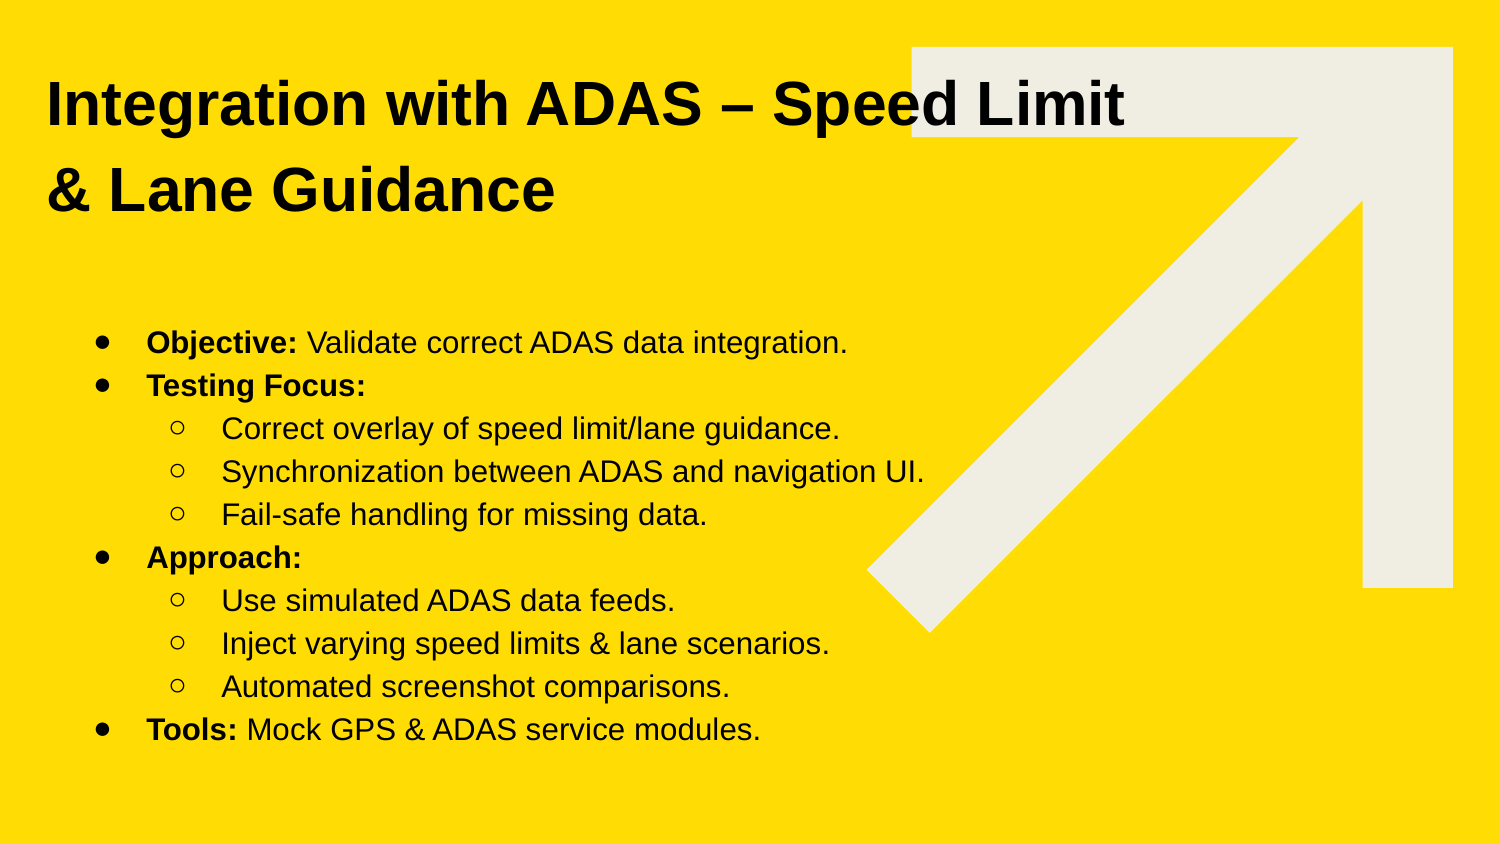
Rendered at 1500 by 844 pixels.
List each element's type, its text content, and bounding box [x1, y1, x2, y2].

text_box Objective: Validate correct ADAS data integration. Testing Focus: Correct overlay of speed limit/lane guidance. Synchronization between ADAS and navigation UI. Fail-safe handling for missing data. Approach: Use simulated ADAS data feeds. Inject varying speed limits & lane scenarios. Automated screenshot comparisons. Tools: Mock GPS & ADAS service modules. [56, 236, 1245, 753]
title Integration with ADAS – Speed Limit & Lane Guidance [46, 36, 1143, 240]
